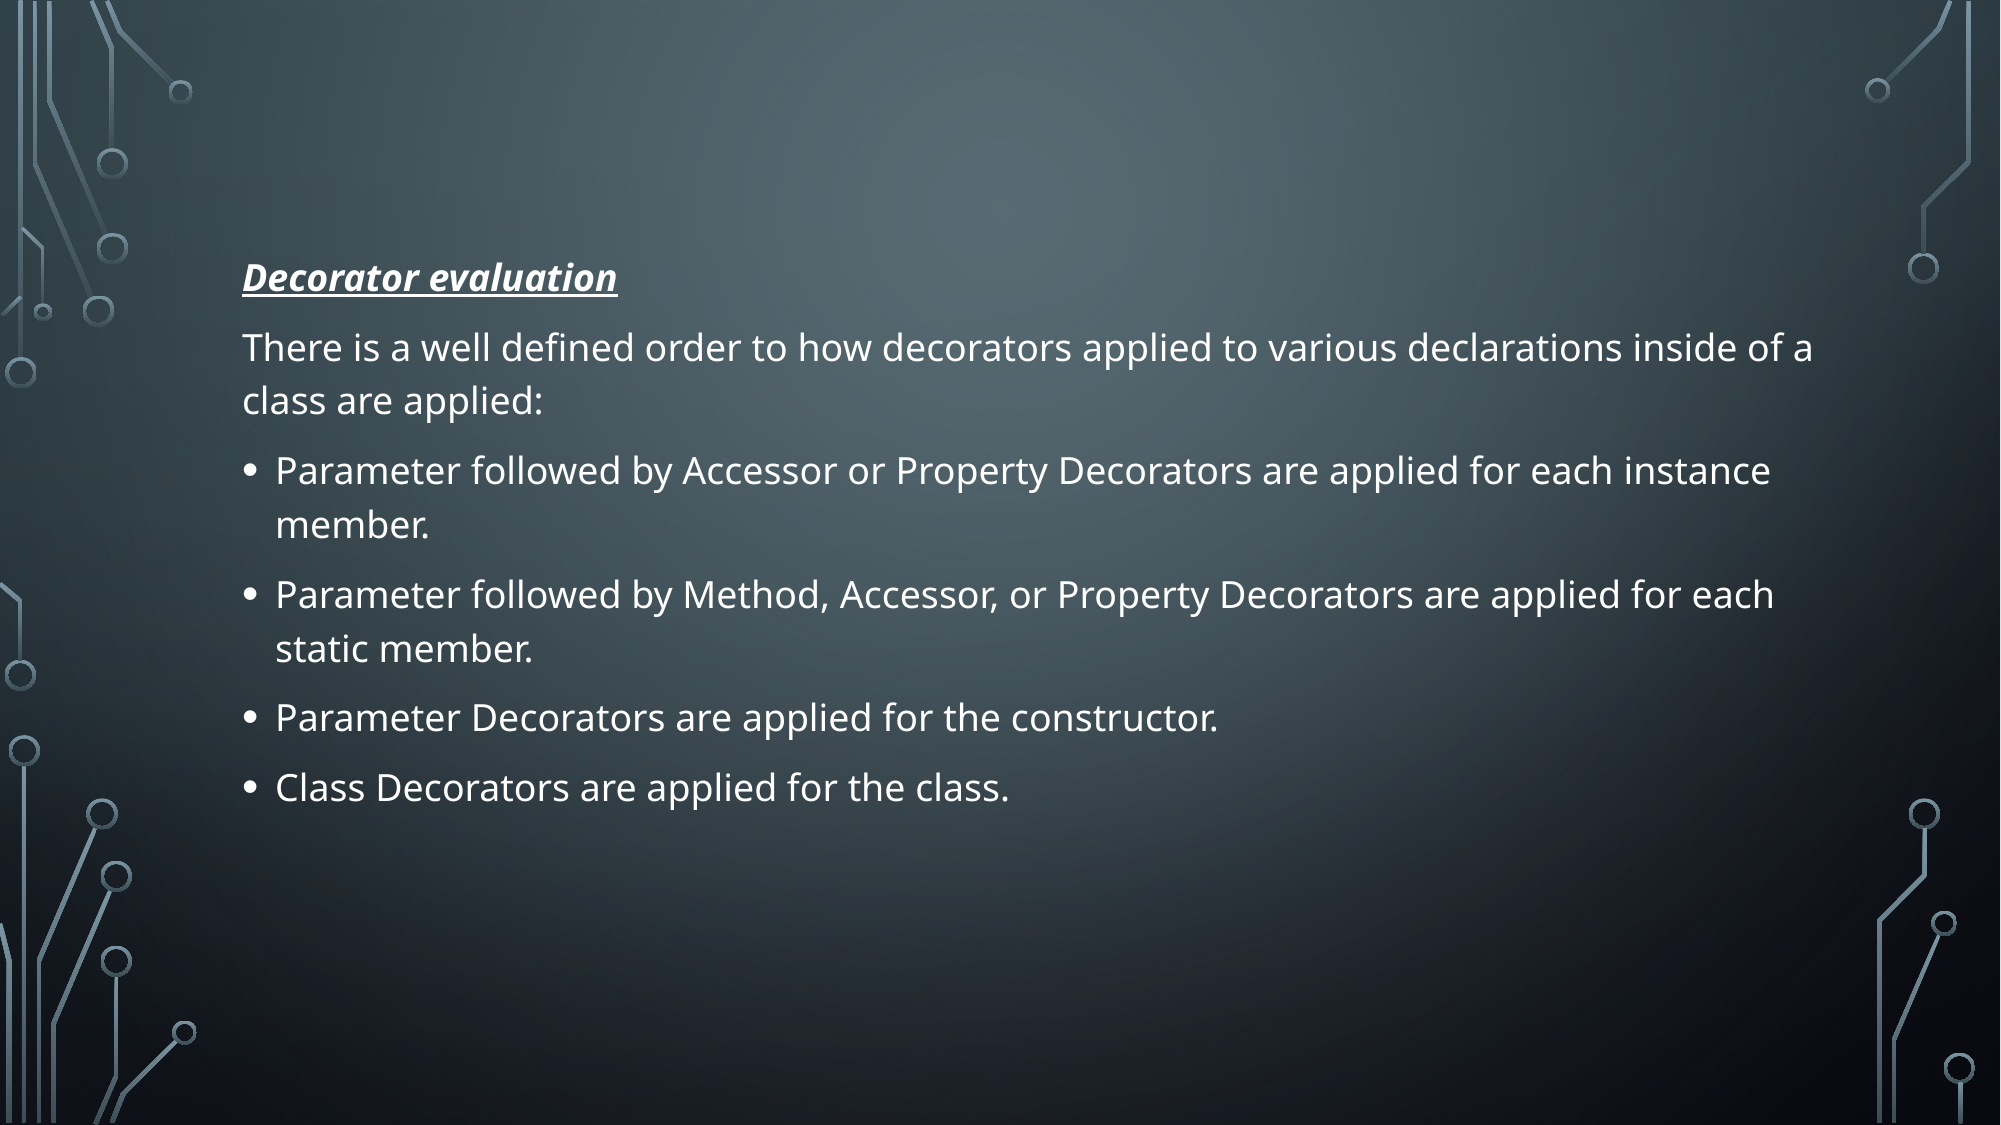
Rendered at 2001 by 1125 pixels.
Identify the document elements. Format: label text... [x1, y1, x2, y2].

list Decorator evaluation There is a well defined order to how decorators applied to various declarations inside of a class are applied: Parameter followed by Accessor or Property Decorators are applied for each instance member. Parameter followed by Method, Accessor, or Property Decorators are applied for each static member. Parameter Decorators are applied for the constructor. Class Decorators are applied for the class. [227, 237, 1853, 819]
